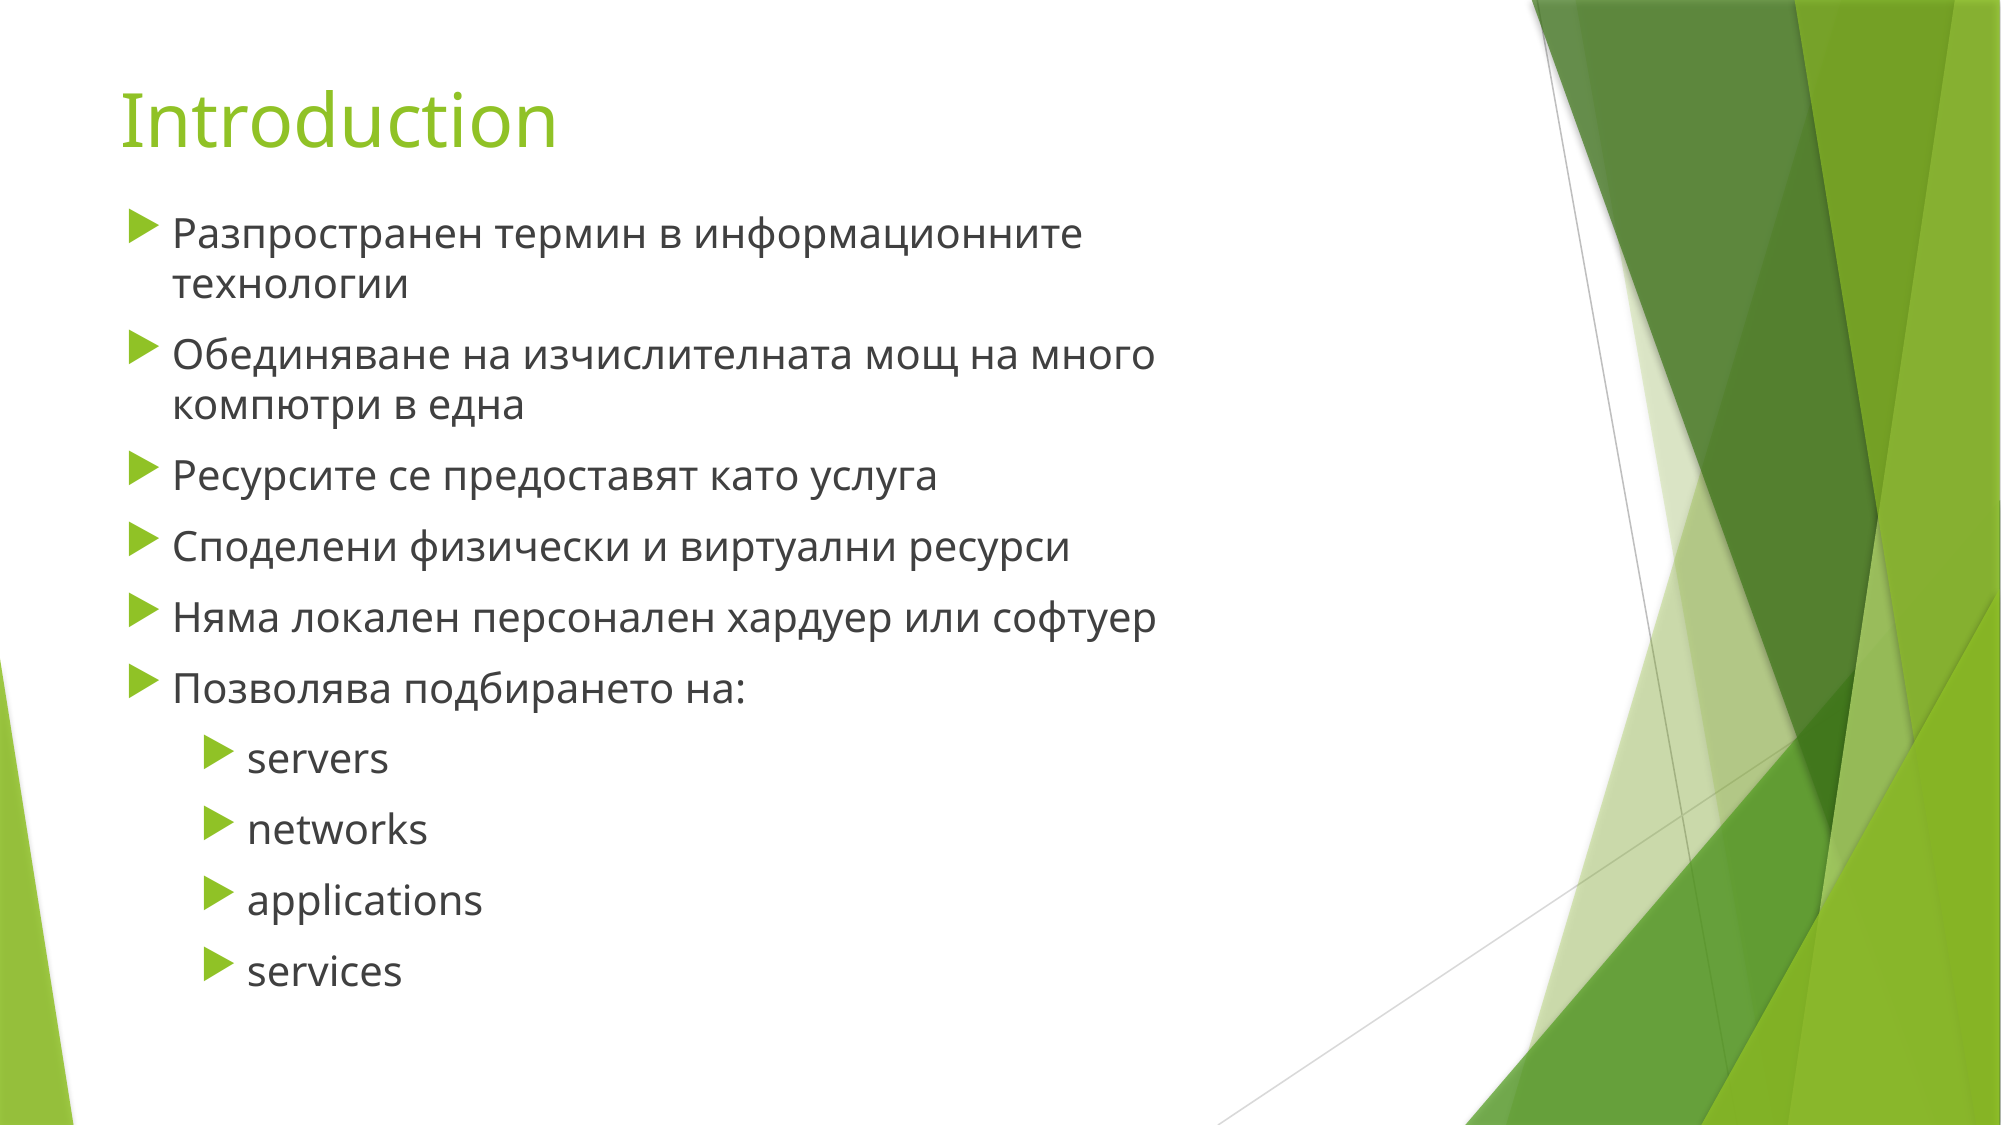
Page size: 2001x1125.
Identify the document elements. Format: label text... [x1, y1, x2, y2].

text_box [102, 197, 1470, 974]
text_box Разпространен термин в информационните технологии Обединяване на изчислителната мощ на много компютри в една Ресурсите се предоставят като услуга Споделени физически и виртуални ресурси Няма локален персонален хардуер или софтуер Позволява подбирането на: servers networks applications services [110, 199, 1271, 1048]
text_box Introduction [105, 65, 1088, 197]
